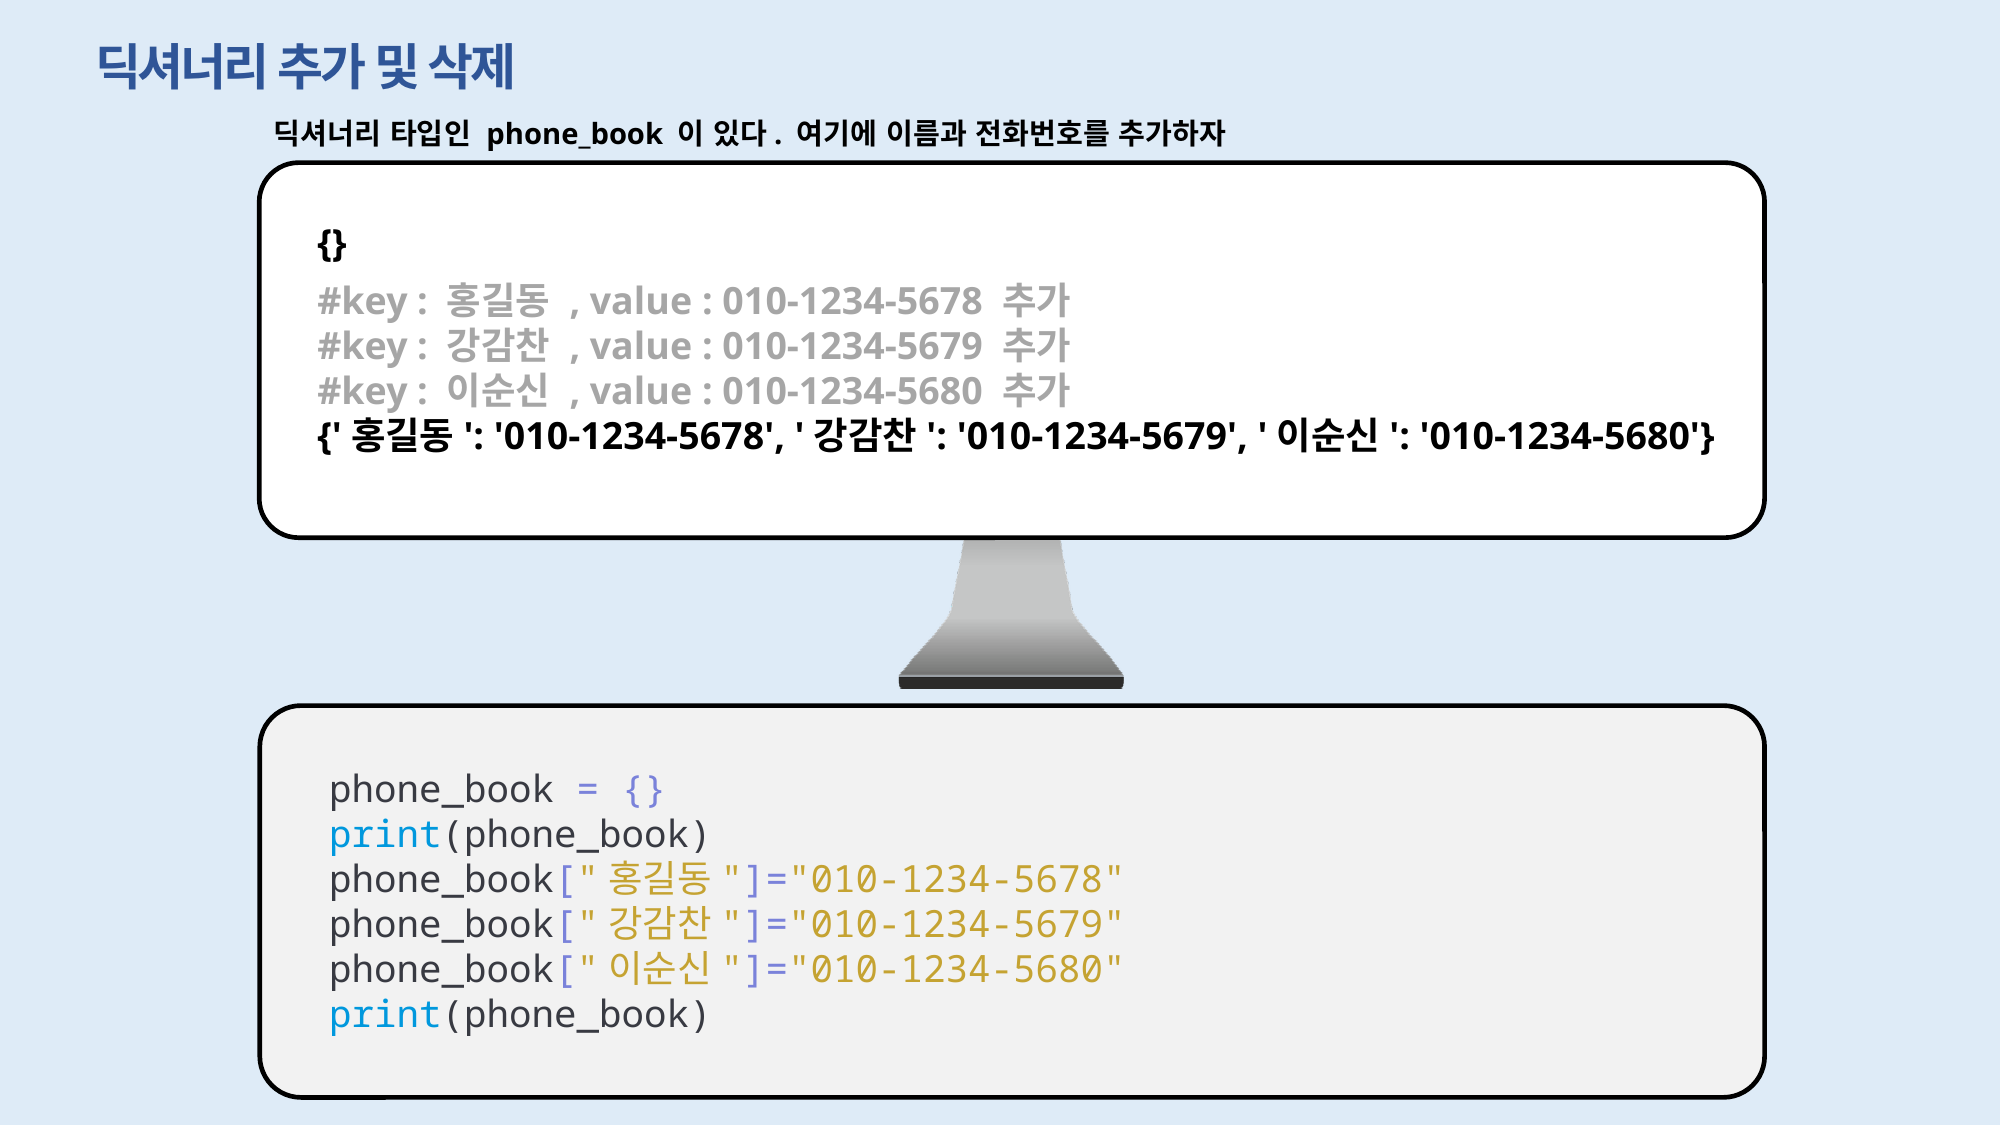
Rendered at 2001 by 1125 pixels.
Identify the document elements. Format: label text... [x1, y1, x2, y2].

text_box 딕셔너리 추가 및 삭제 [0, 28, 2000, 103]
text_box phone_book = {} print(phone_book) phone_book["홍길동"]="010-1234-5678" phone_book["강감찬"]="010-1234-5679" phone_book["이순신"]="010-1234-5680" print(phone_book) [314, 757, 1315, 1043]
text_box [259, 162, 1765, 689]
text_box [258, 704, 1766, 1099]
text_box 딕셔너리 타입인 phone_book 이 있다. 여기에 이름과 전화번호를 추가하자 [259, 108, 1741, 158]
